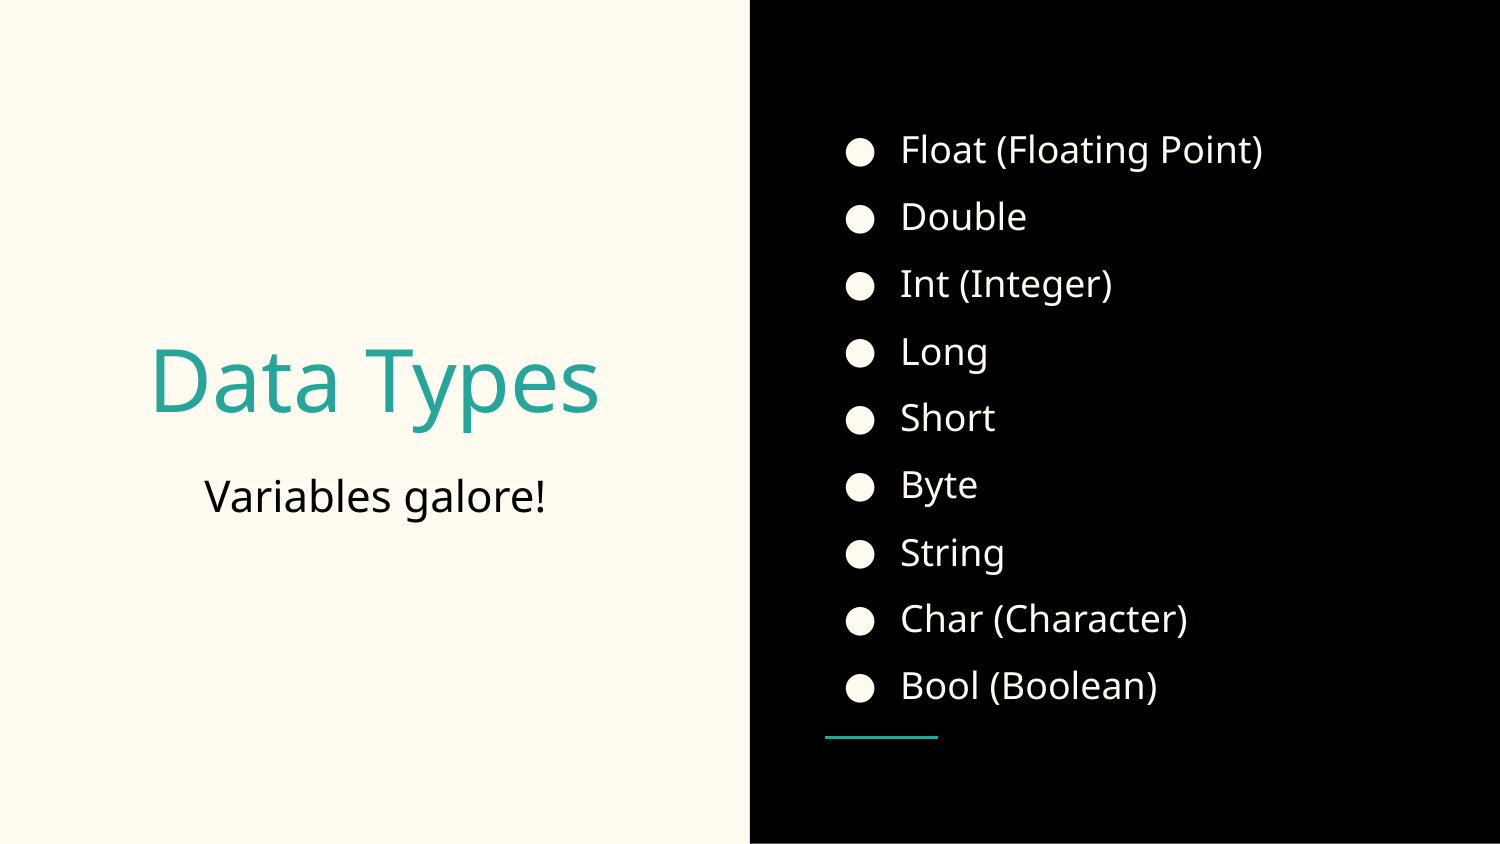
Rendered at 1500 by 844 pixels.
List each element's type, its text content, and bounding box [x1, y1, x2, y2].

subtitle Variables galore! [43, 454, 708, 675]
title Data Types [43, 226, 708, 446]
list Float (Floating Point) Double Int (Integer) Long Short Byte String Char (Character) Bool (Boolean) [810, 118, 1440, 725]
